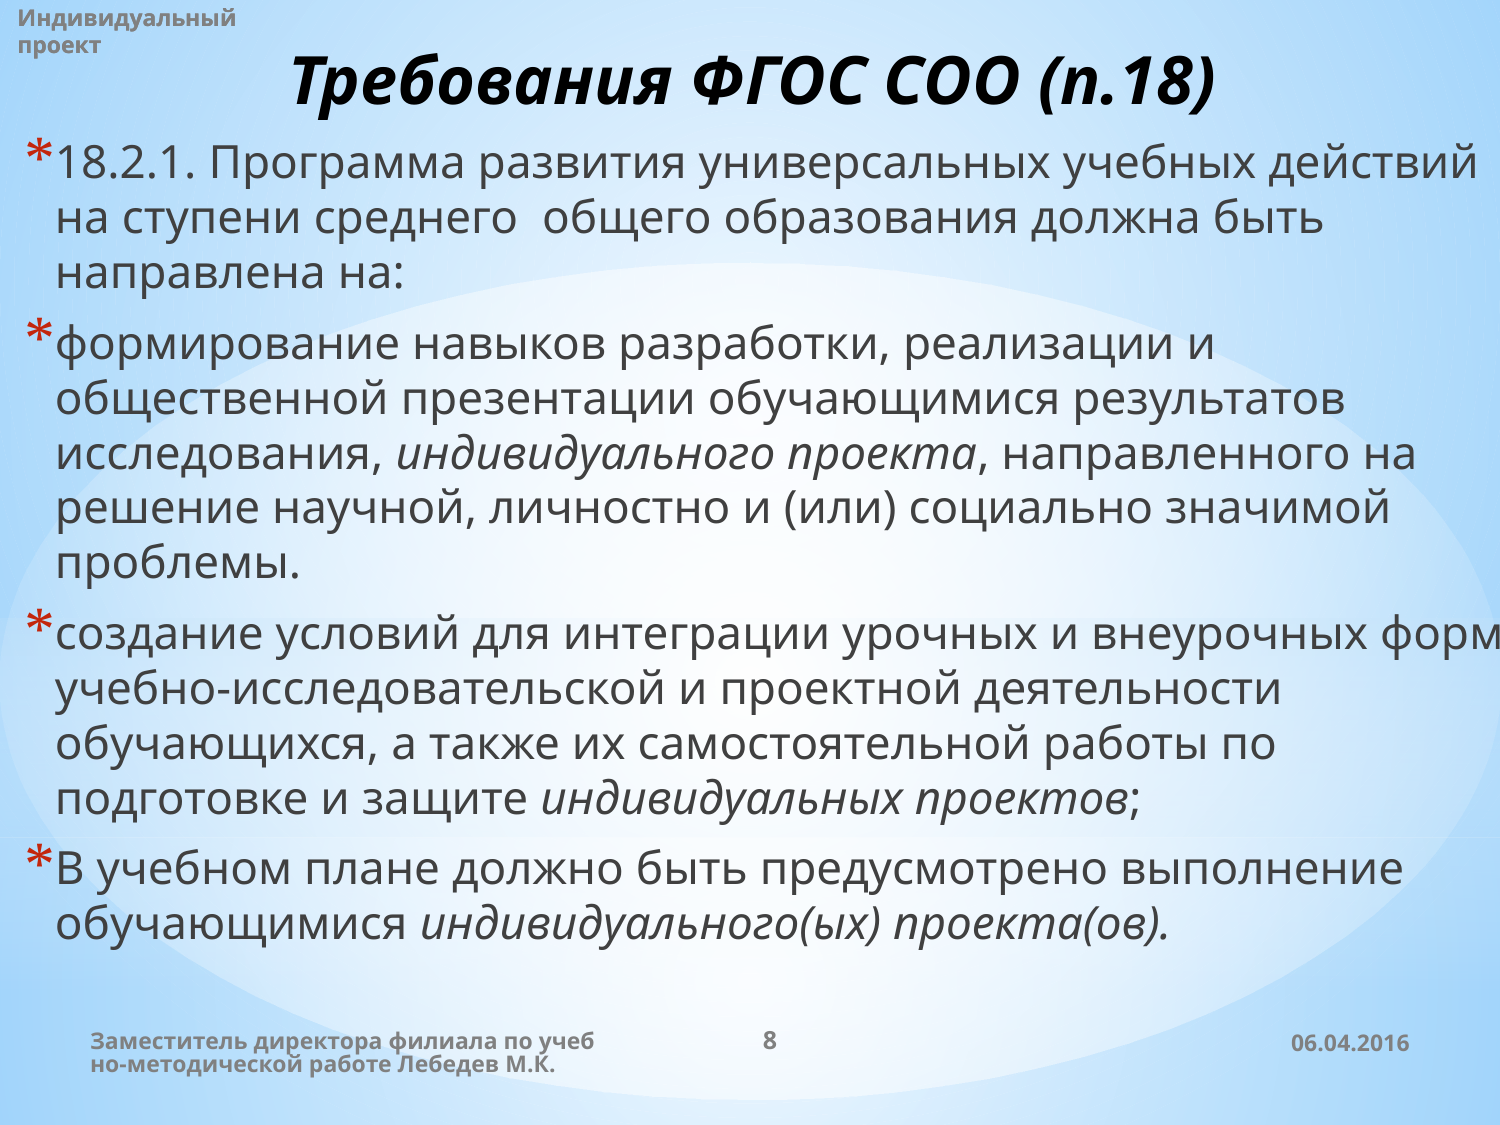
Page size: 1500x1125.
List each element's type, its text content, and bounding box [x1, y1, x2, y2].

footer Заместитель директора филиала по учебно-методической работе Лебедев М.К. [75, 1012, 625, 1073]
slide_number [1012, 1012, 1425, 1073]
title Требования ФГОС СОО (п.18) [0, 30, 1500, 137]
text_box Индивидуальный проект [2, 1, 313, 62]
list 18.2.1. Программа развития универсальных учебных действий на ступени среднего общего образования должна быть направлена на: формирование навыков разработки, реализации и общественной презентации обучающимися результатов исследования, индивидуального проекта, направленного на решение научной, личностно и (или) социально значимой проблемы. создание условий для интеграции урочных и внеурочных форм учебно-исследовательской и проектной деятельности обучающихся, а также их самостоятельной работы по подготовке и защите индивидуальных проектов; В учебном плане должно быть предусмотрено выполнение обучающимися индивидуального(ых) проекта(ов). [2, 137, 1500, 965]
slide_number 8 [620, 1011, 921, 1072]
